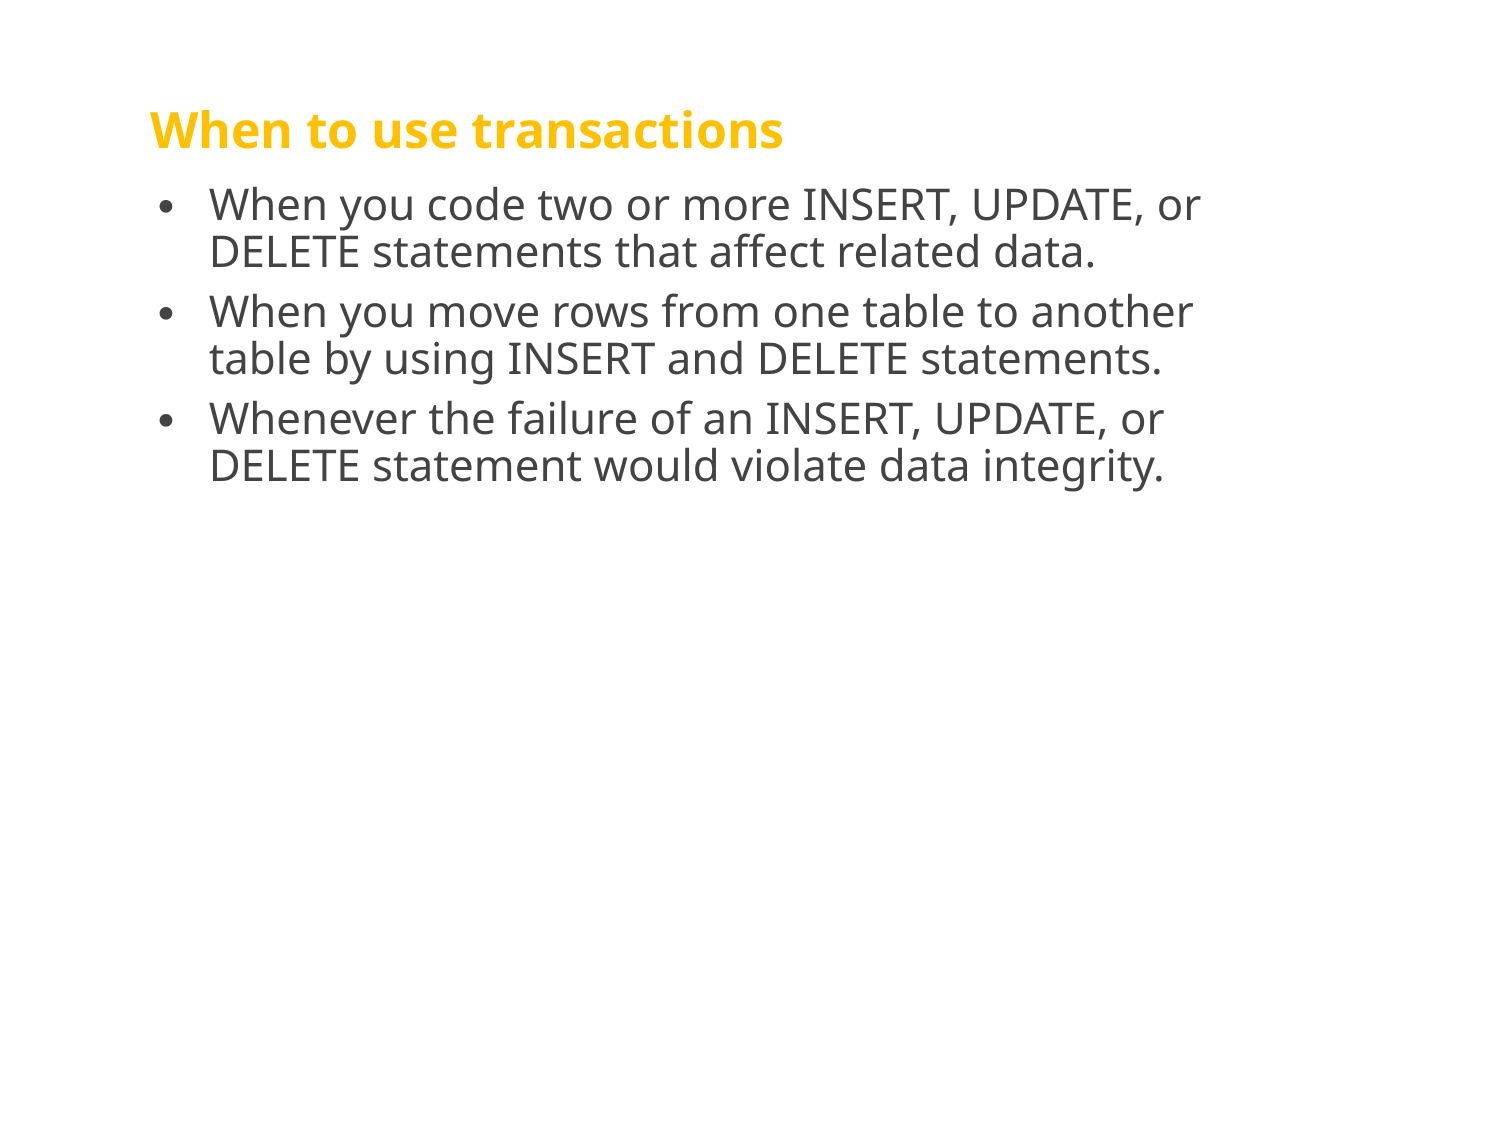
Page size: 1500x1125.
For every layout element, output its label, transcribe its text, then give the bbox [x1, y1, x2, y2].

title When to use transactions [150, 38, 1350, 174]
list When you code two or more INSERT, UPDATE, or DELETE statements that affect related data. When you move rows from one table to another table by using INSERT and DELETE statements. Whenever the failure of an INSERT, UPDATE, or DELETE statement would violate data integrity. [137, 174, 1350, 975]
